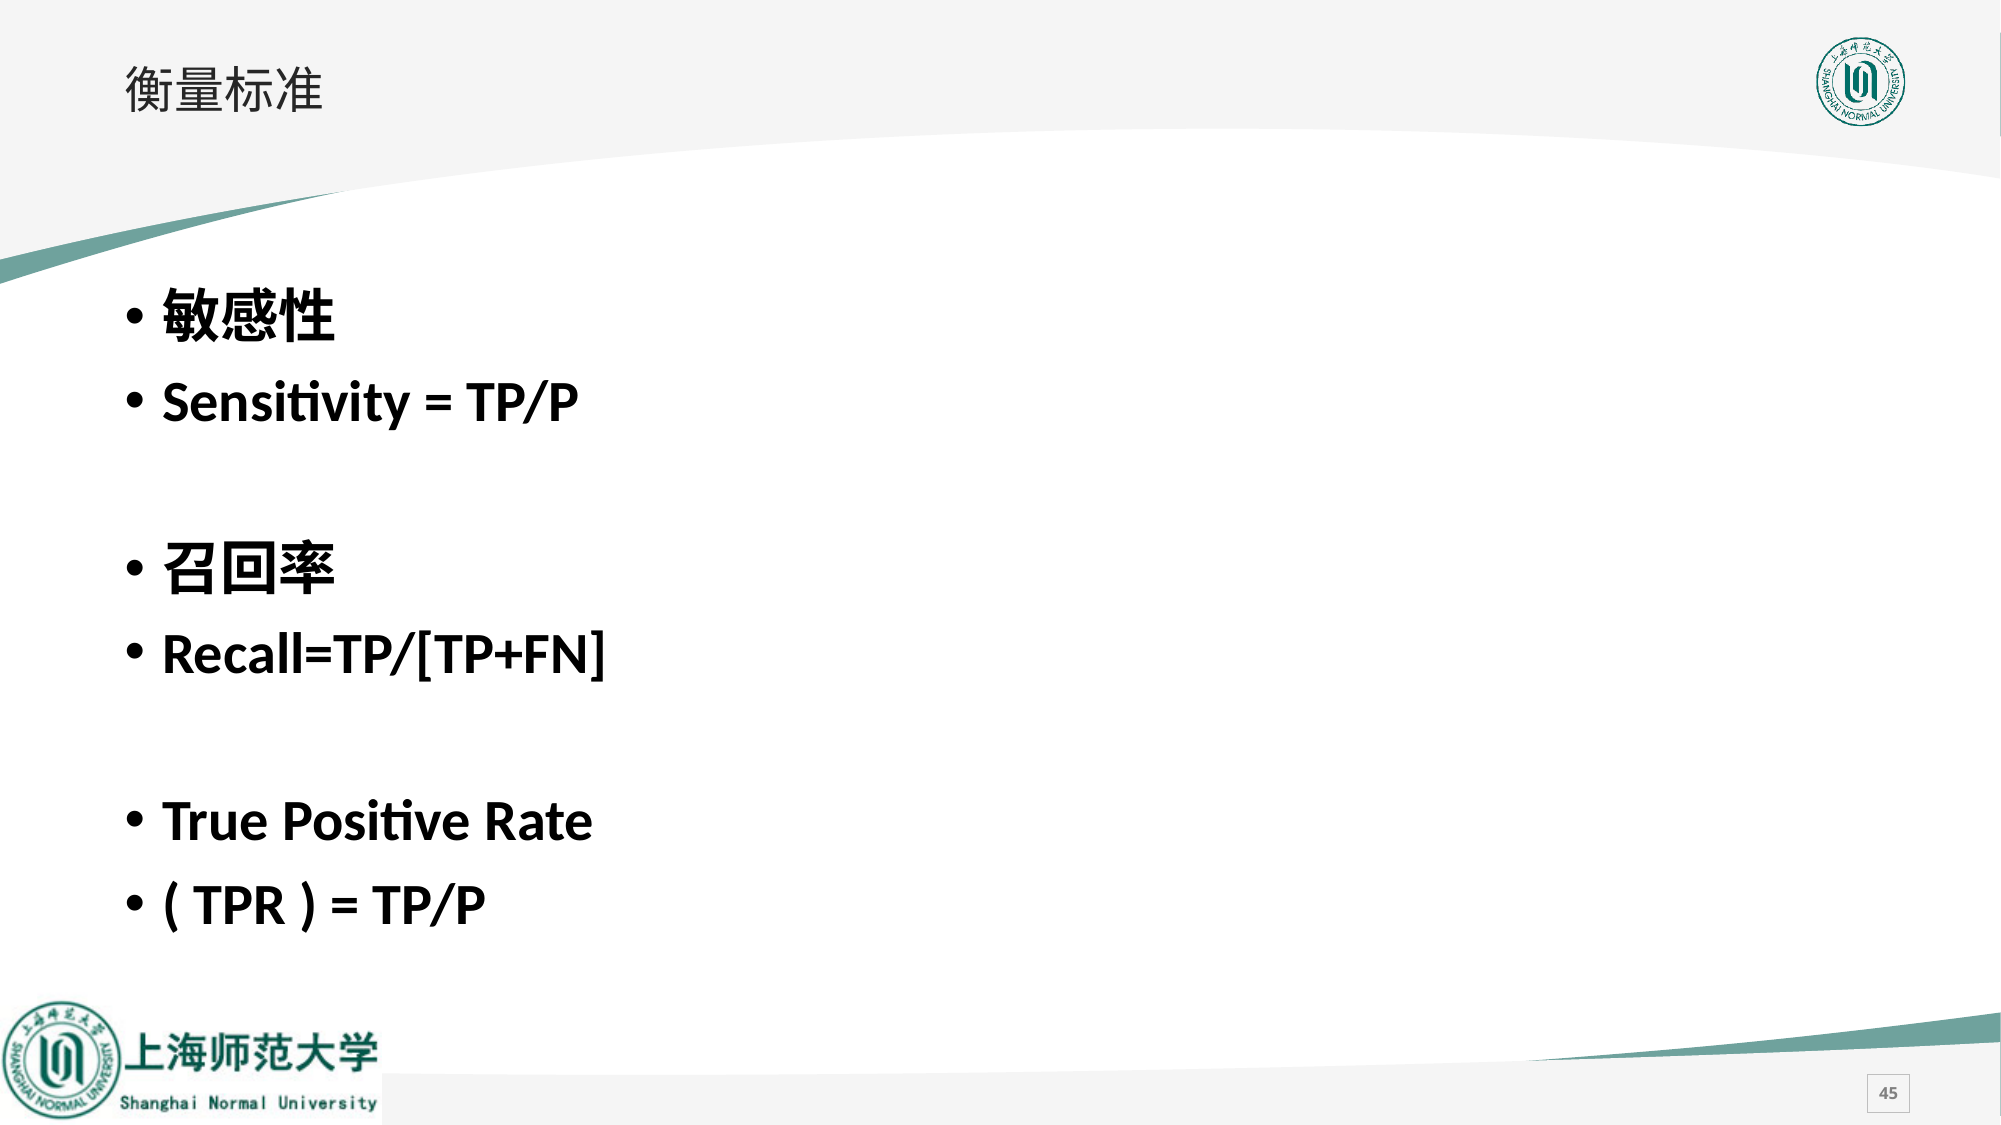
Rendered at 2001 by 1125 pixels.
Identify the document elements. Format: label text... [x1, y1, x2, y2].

picture [1812, 33, 1909, 130]
list 敏感性 Sensitivity = TP/P 召回率 Recall=TP/[TP+FN] True Positive Rate ( TPR ) = TP/P [109, 280, 1890, 971]
title 衡量标准 [110, 58, 1890, 228]
picture [0, 981, 382, 1125]
